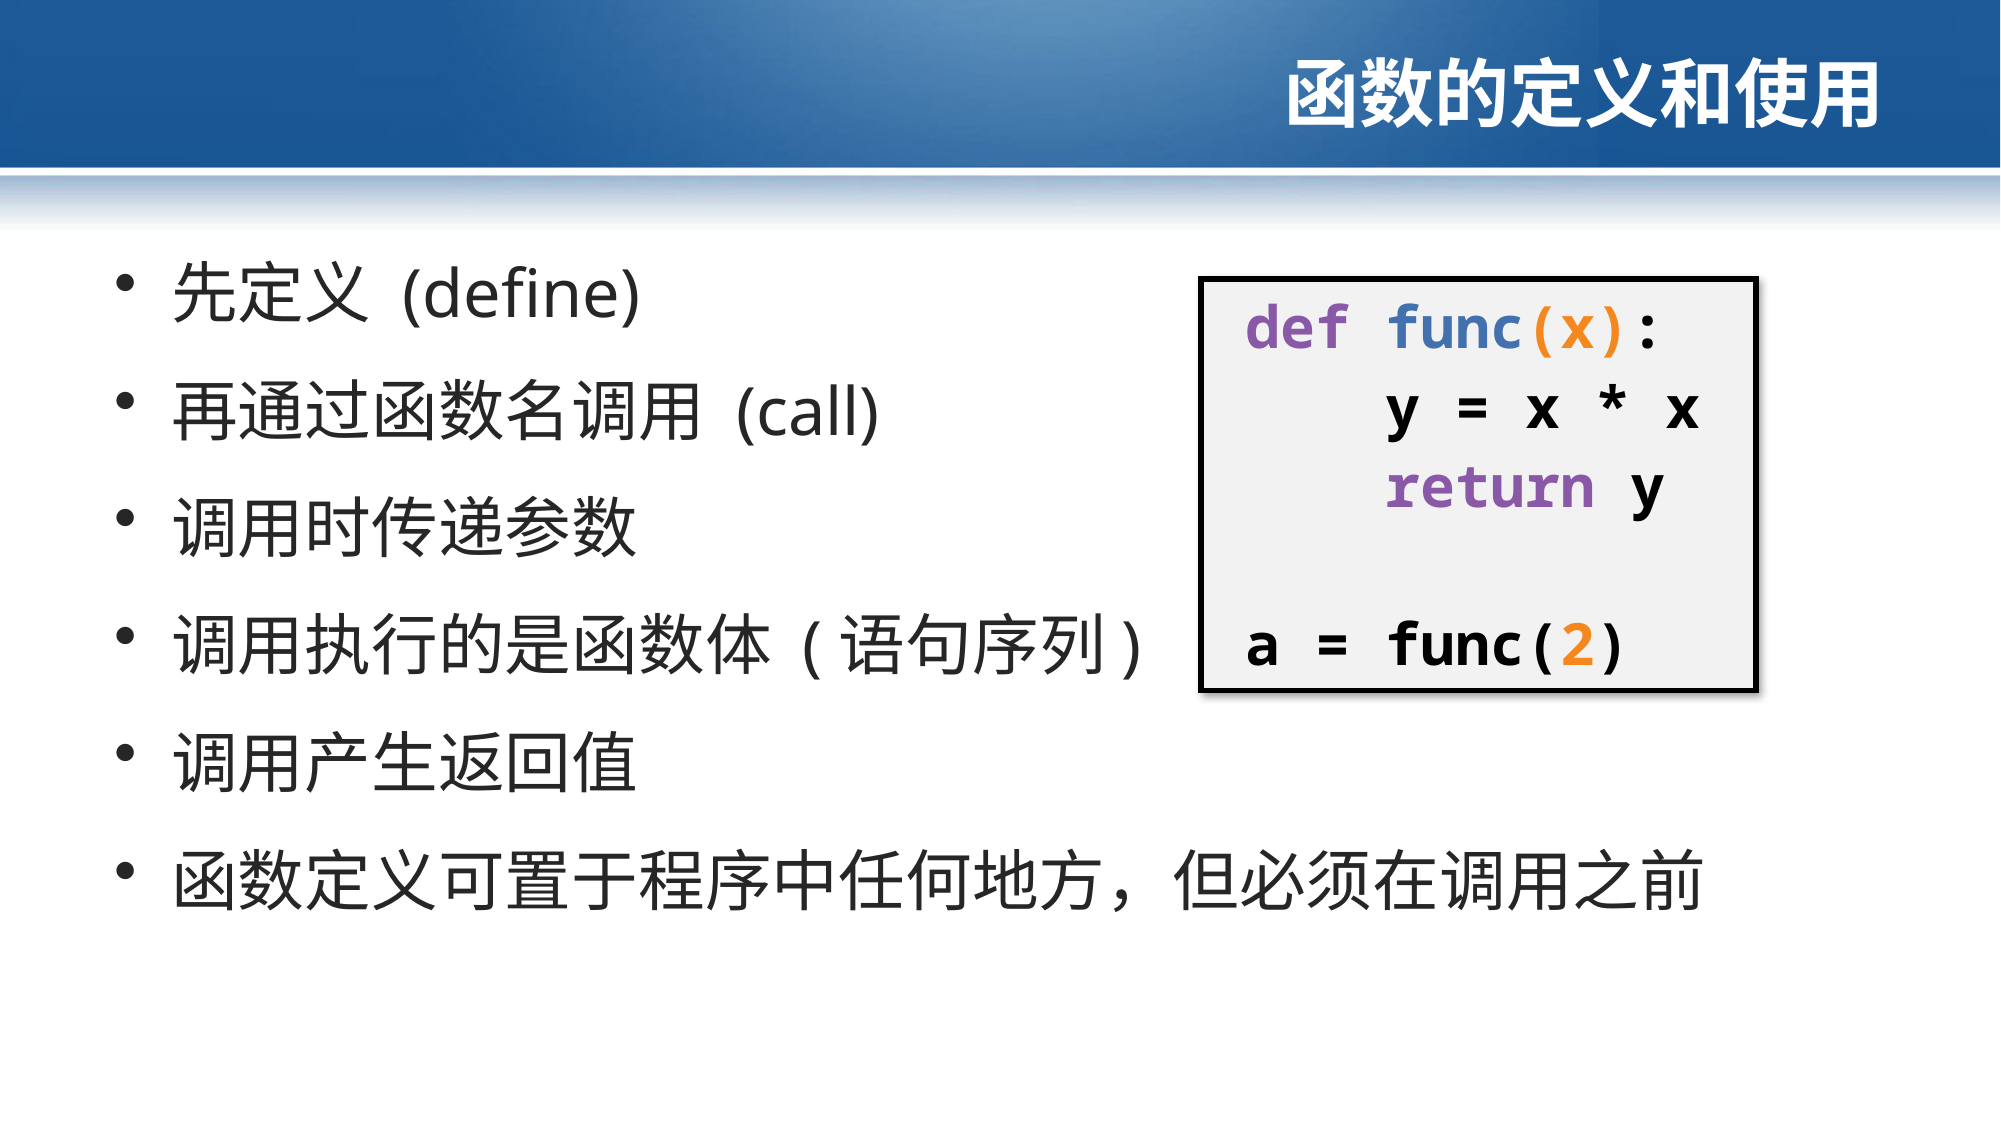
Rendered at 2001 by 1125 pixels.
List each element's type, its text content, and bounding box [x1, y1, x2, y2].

title 函数的定义和使用 [99, 45, 1900, 138]
table_header def func(x): y = x * x return y a = func(2) [1204, 282, 1753, 688]
list 先定义 (define) 再通过函数名调用 (call) 调用时传递参数 调用执行的是函数体 (语句序列) 调用产生返回值 函数定义可置于程序中任何地方，但必须在调用之前 [99, 243, 1900, 1059]
picture [0, 0, 2001, 1125]
